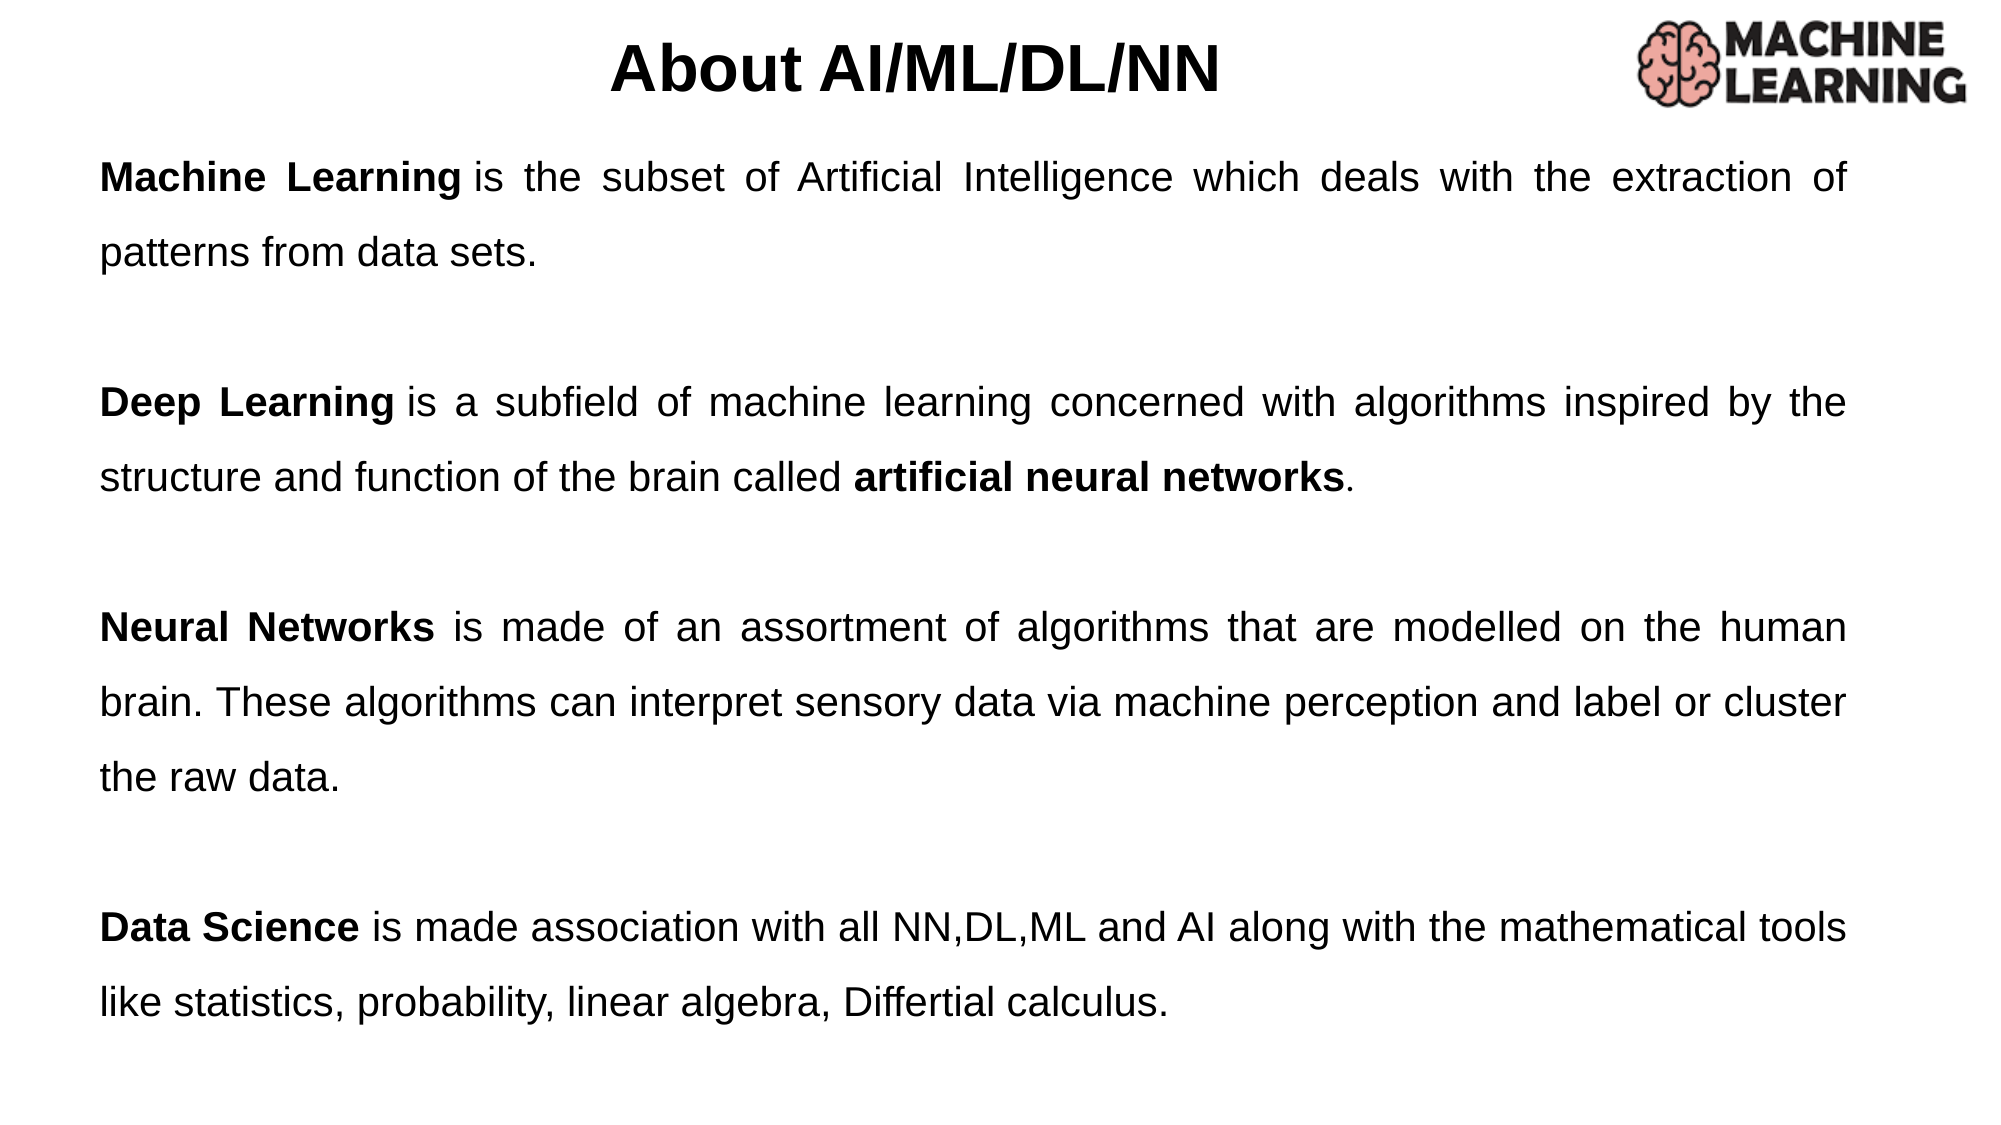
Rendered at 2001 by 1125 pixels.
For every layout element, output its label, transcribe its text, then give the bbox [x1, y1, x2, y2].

picture [1631, 8, 2000, 116]
text_box Machine Learning is the subset of Artificial Intelligence which deals with the extraction of patterns from data sets. Deep Learning is a subfield of machine learning concerned with algorithms inspired by the structure and function of the brain called artificial neural networks. Neural Networks is made of an assortment of algorithms that are modelled on the human brain. These algorithms can interpret sensory data via machine perception and label or cluster the raw data. Data Science is made association with all NN,DL,ML and AI along with the mathematical tools like statistics, probability, linear algebra, Differtial calculus. [84, 117, 1863, 1033]
title About AI/ML/DL/NN [478, 23, 1355, 117]
